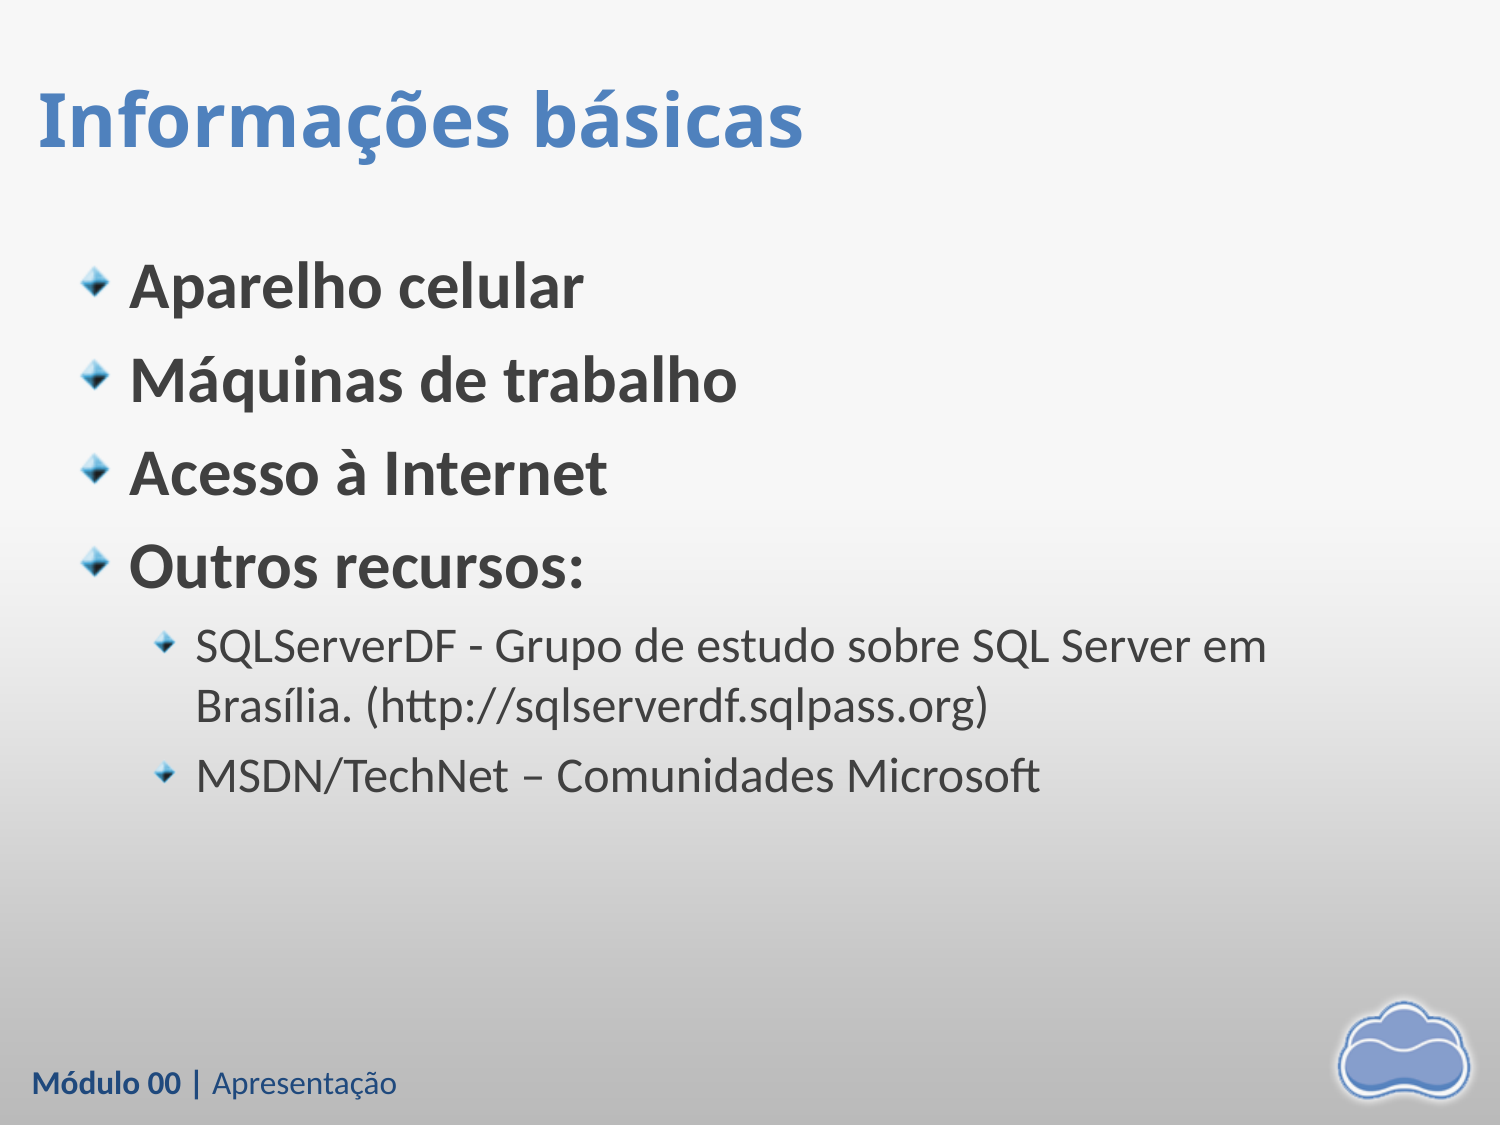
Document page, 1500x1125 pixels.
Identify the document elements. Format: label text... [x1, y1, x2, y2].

list Aparelho celular Máquinas de trabalho Acesso à Internet Outros recursos: SQLServerDF - Grupo de estudo sobre SQL Server em Brasília. (http://sqlserverdf.sqlpass.org) MSDN/TechNet – Comunidades Microsoft [58, 234, 1430, 961]
title Informações básicas [23, 58, 1500, 176]
picture [0, 0, 1500, 1125]
